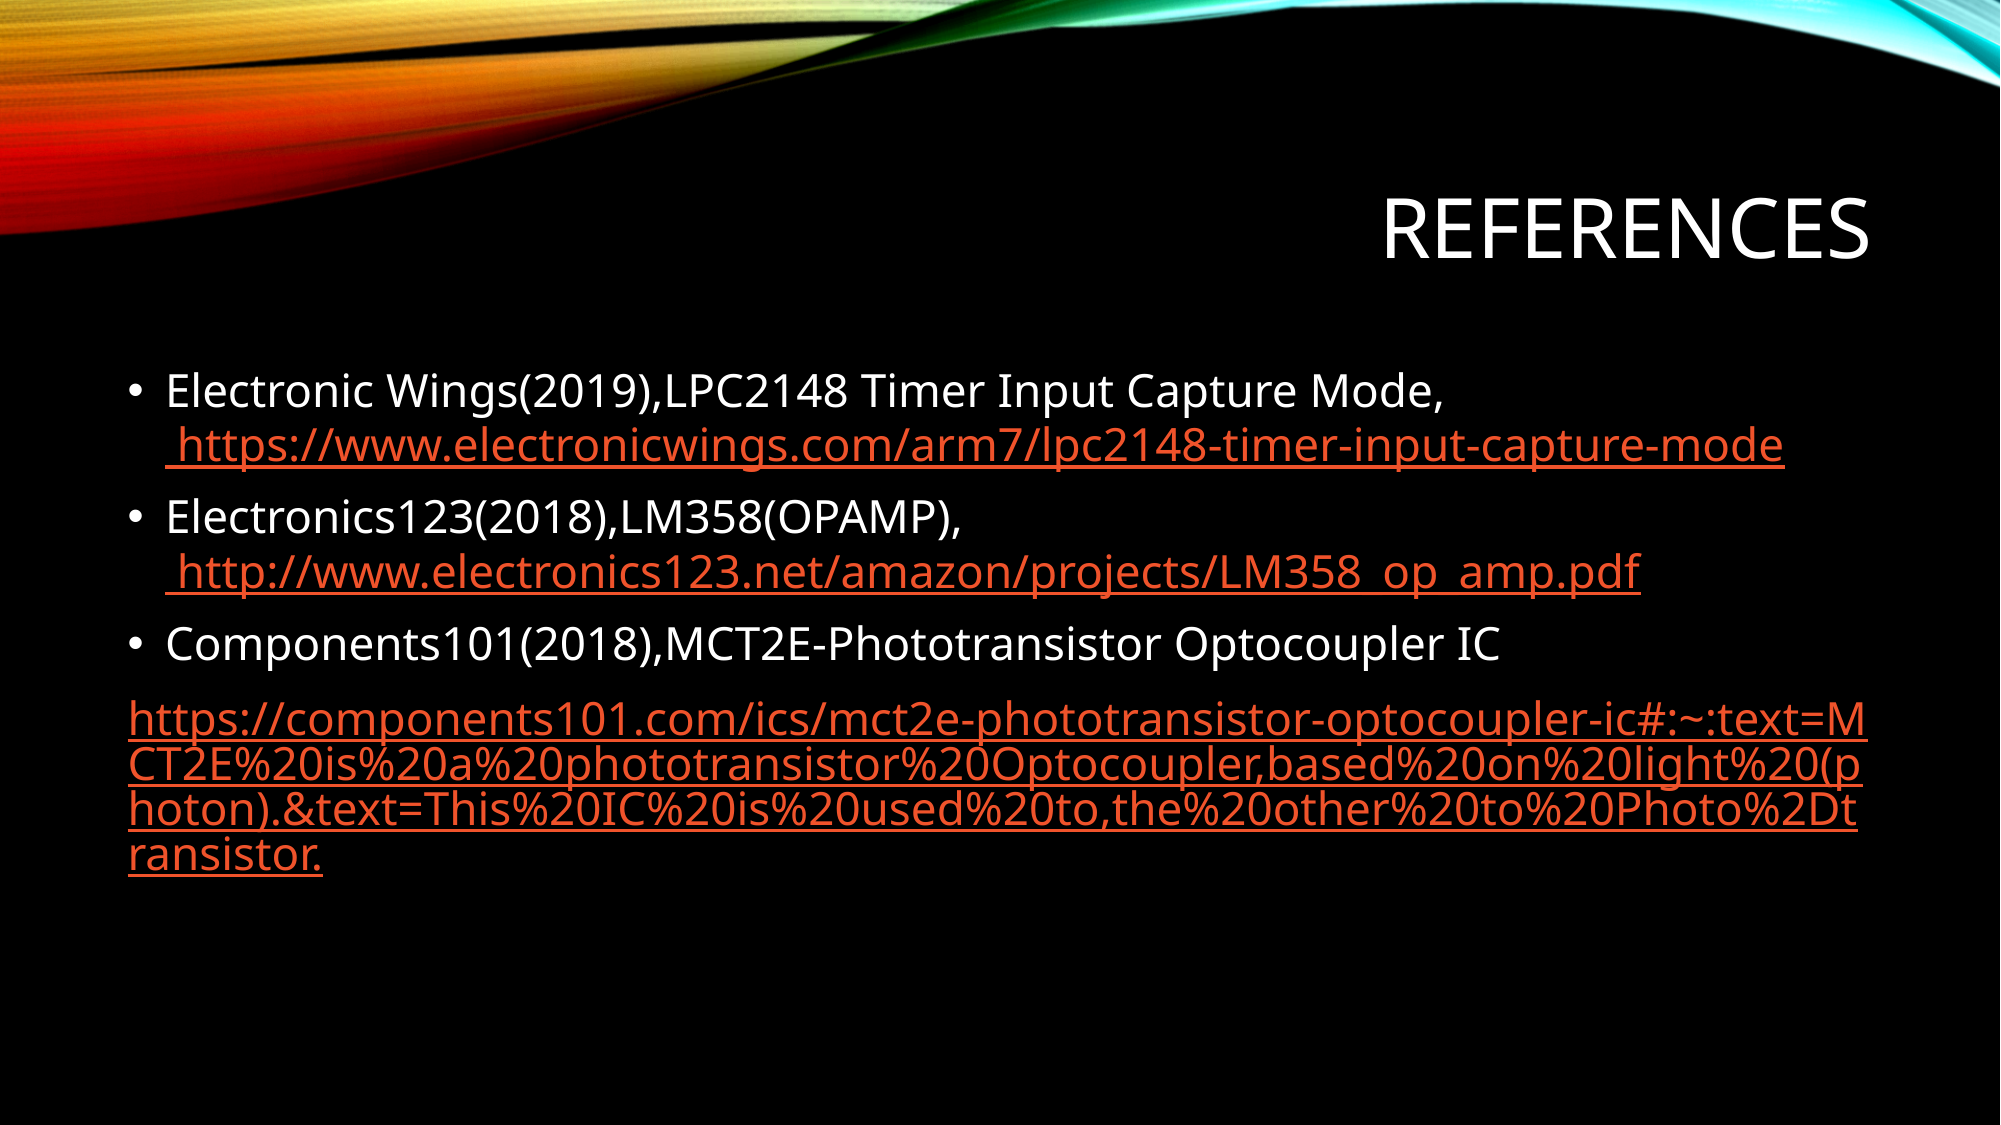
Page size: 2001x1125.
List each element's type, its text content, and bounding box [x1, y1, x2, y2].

title References [474, 125, 1888, 338]
picture [0, 0, 2000, 237]
list Electronic Wings(2019),LPC2148 Timer Input Capture Mode, https://www.electronicwings.com/arm7/lpc2148-timer-input-capture-mode Electronics123(2018),LM358(OPAMP), http://www.electronics123.net/amazon/projects/LM358_op_amp.pdf Components101(2018),MCT2E-Phototransistor Optocoupler IC https://components101.com/ics/mct2e-phototransistor-optocoupler-ic#:~:text=MCT2E%20is%20a%20phototransistor%20Optocoupler,based%20on%20light%20(photon).&text=This%20IC%20is%20used%20to,the%20other%20to%20Photo%2Dtransistor. [112, 360, 1888, 1021]
